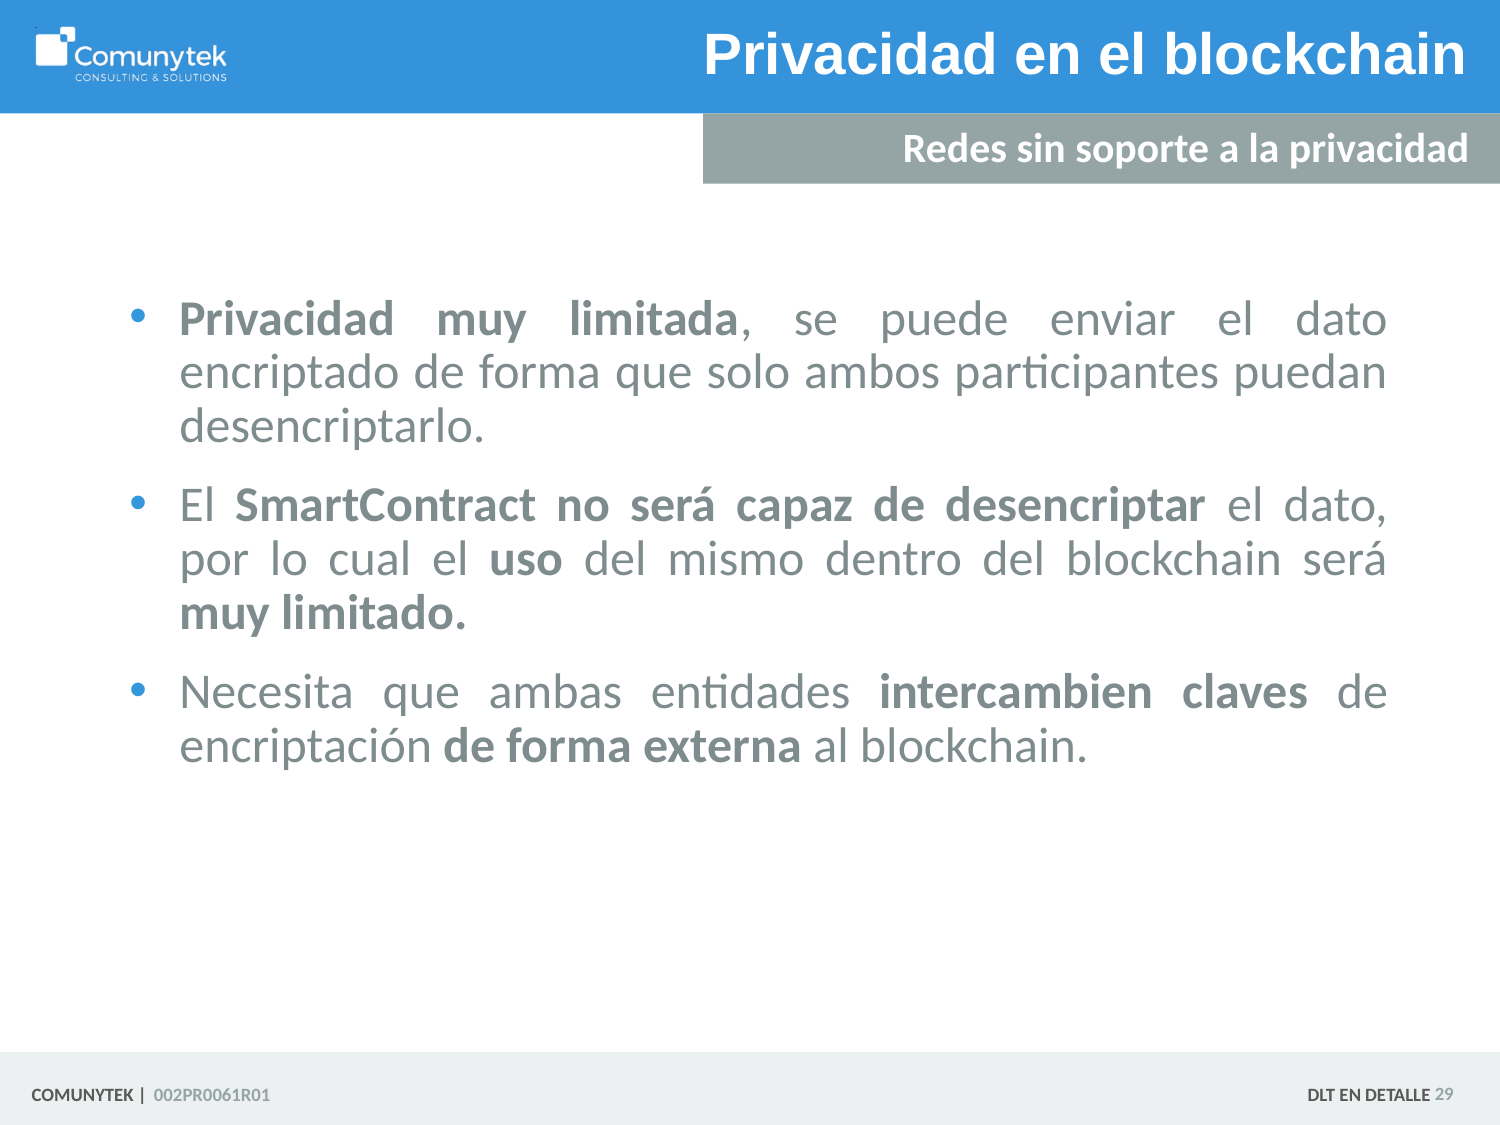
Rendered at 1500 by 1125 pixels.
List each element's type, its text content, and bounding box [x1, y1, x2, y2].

list Privacidad muy limitada, se puede enviar el dato encriptado de forma que solo ambos participantes puedan desencriptarlo. El SmartContract no será capaz de desencriptar el dato, por lo cual el uso del mismo dentro del blockchain será muy limitado. Necesita que ambas entidades intercambien claves de encriptación de forma externa al blockchain. [85, 284, 1404, 1085]
footer 29 [1430, 1069, 1484, 1117]
picture [35, 26, 227, 82]
text_box Redes sin soporte a la privacidad [703, 113, 1500, 184]
title Privacidad en el blockchain [273, 1, 1484, 110]
